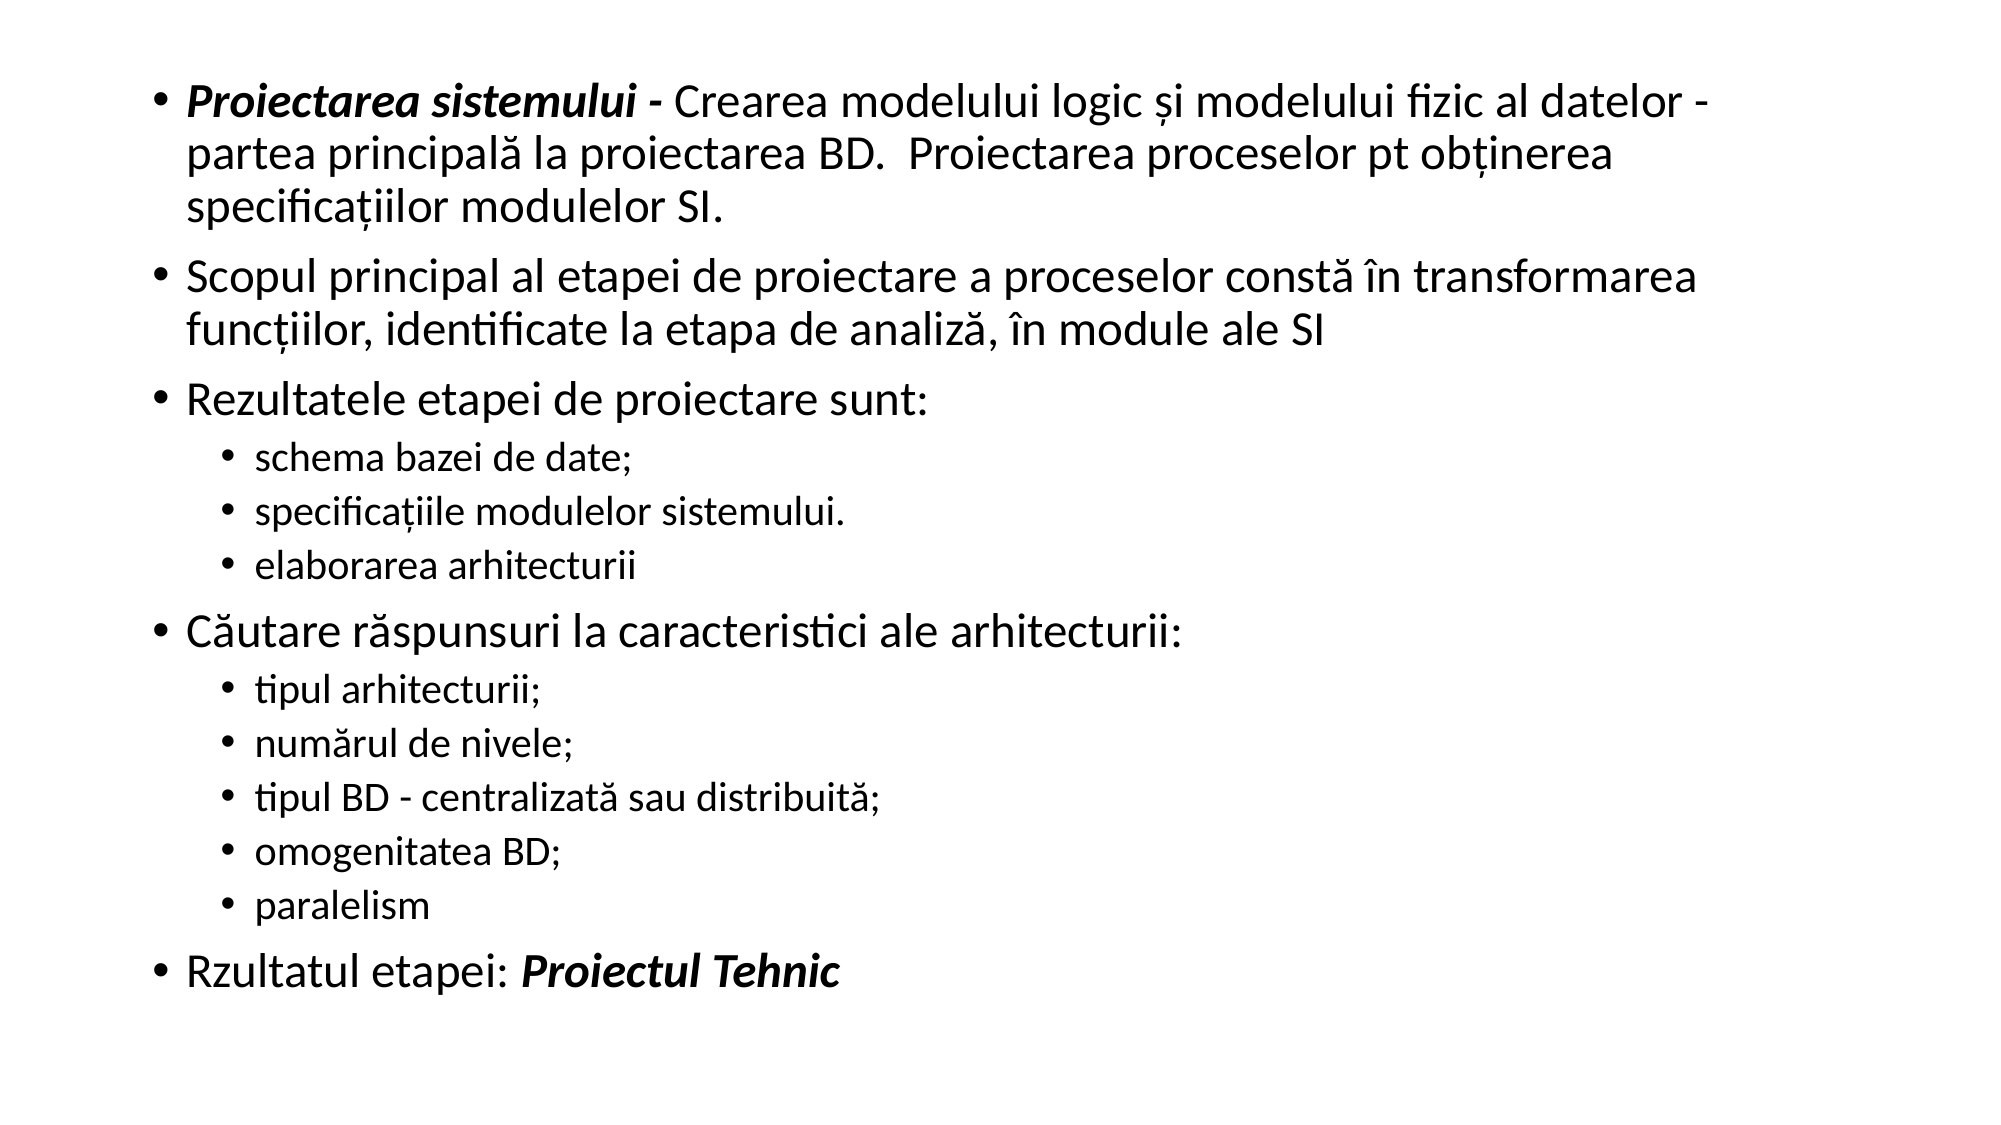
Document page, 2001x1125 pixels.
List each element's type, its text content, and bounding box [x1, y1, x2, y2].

list Proiectarea sistemului - Crearea modelului logic și modelului fizic al datelor - partea principală la proiectarea BD. Proiectarea proceselor pt obținerea specificațiilor modulelor SI. Scopul principal al etapei de proiectare a proceselor constă în transformarea funcțiilor, identificate la etapa de analiză, în module ale SI Rezultatele etapei de proiectare sunt: schema bazei de date; specificațiile modulelor sistemului. elaborarea arhitecturii Căutare răspunsuri la caracteristici ale arhitecturii: tipul arhitecturii; numărul de nivele; tipul BD - centralizată sau distribuită; omogenitatea BD; paralelism Rzultatul etapei: Proiectul Tehnic [137, 67, 1863, 1014]
